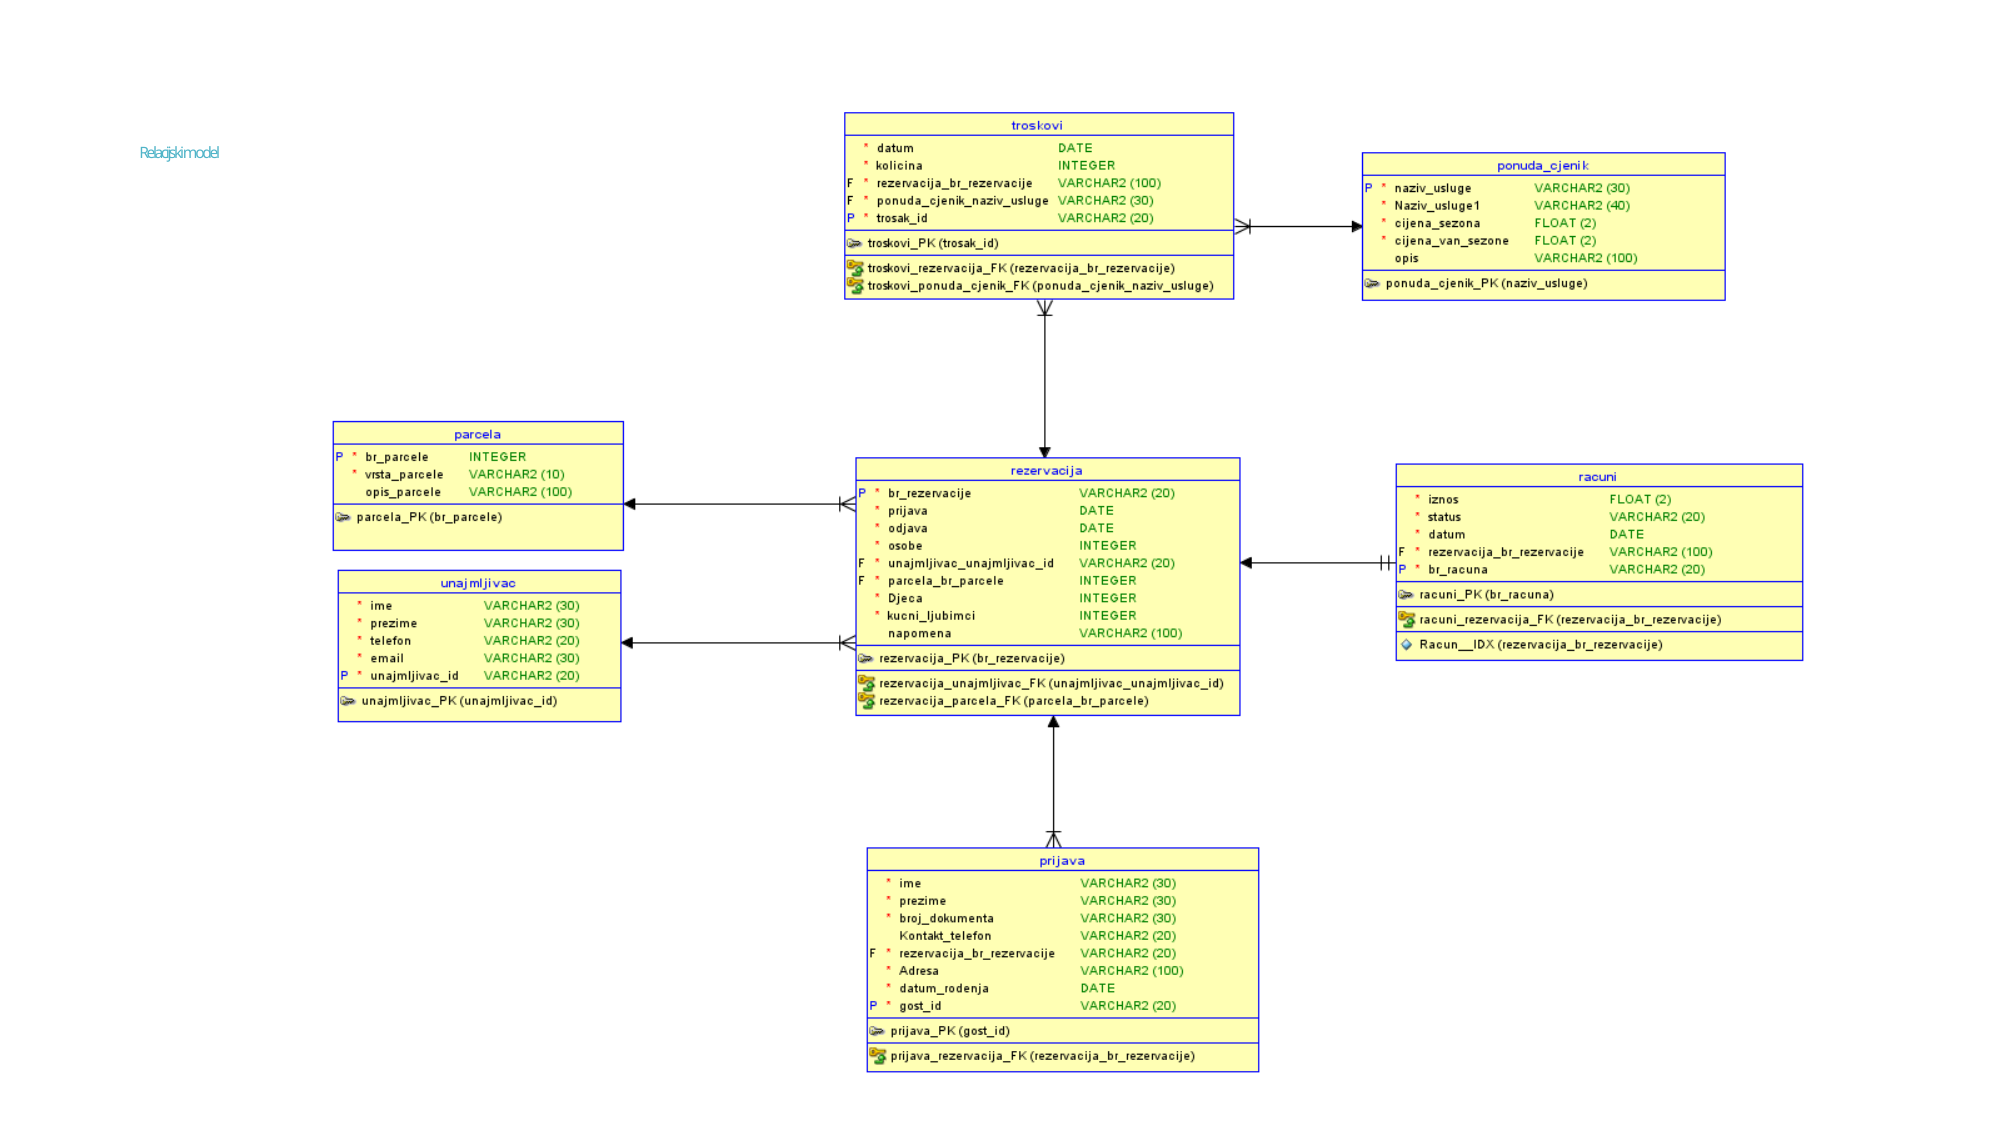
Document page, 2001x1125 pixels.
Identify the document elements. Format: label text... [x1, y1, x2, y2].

picture [259, 95, 1871, 1091]
title Relacijski model [124, 137, 259, 190]
